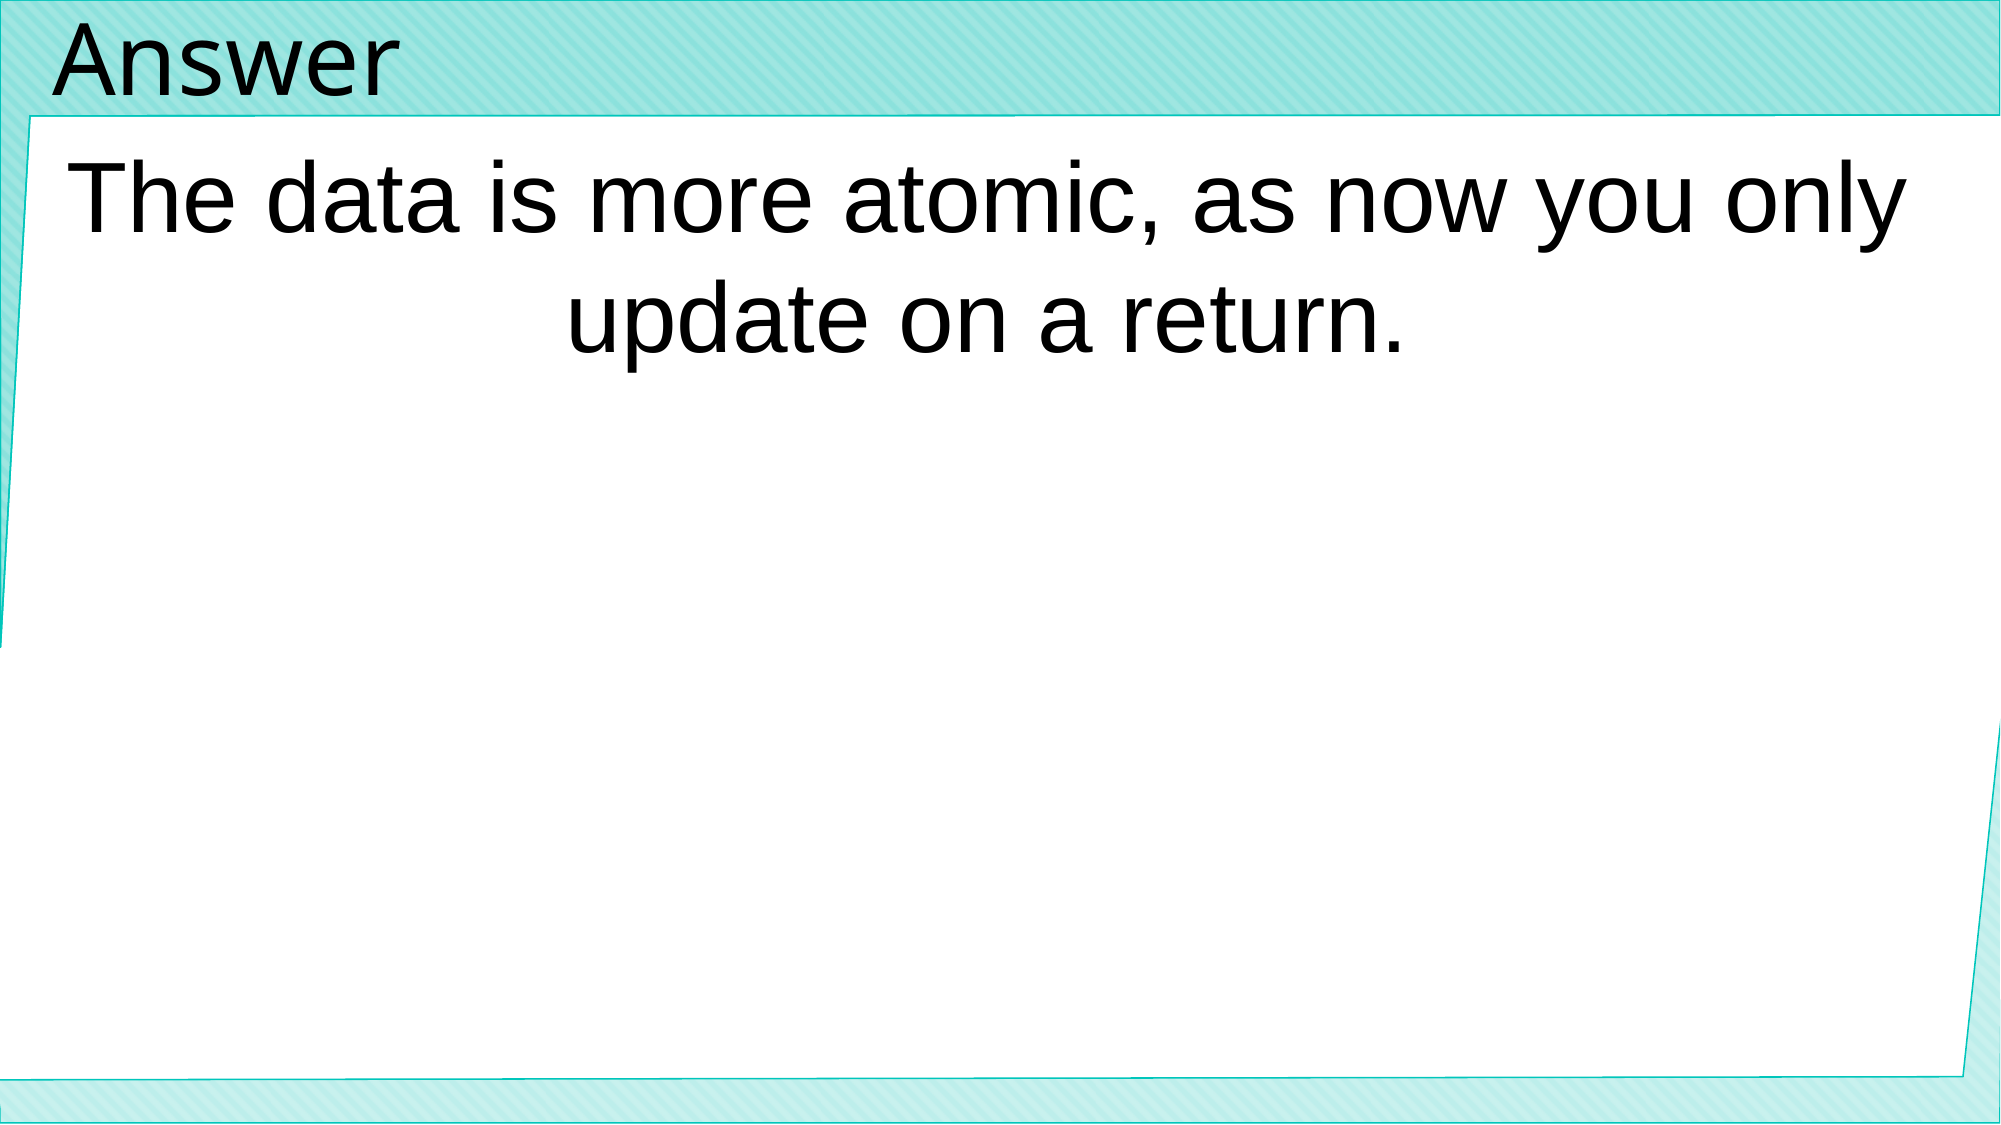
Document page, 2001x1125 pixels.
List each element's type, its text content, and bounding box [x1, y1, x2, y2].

title Answer [37, 6, 1939, 106]
list The data is more atomic, as now you only update on a return. [37, 124, 1939, 1059]
